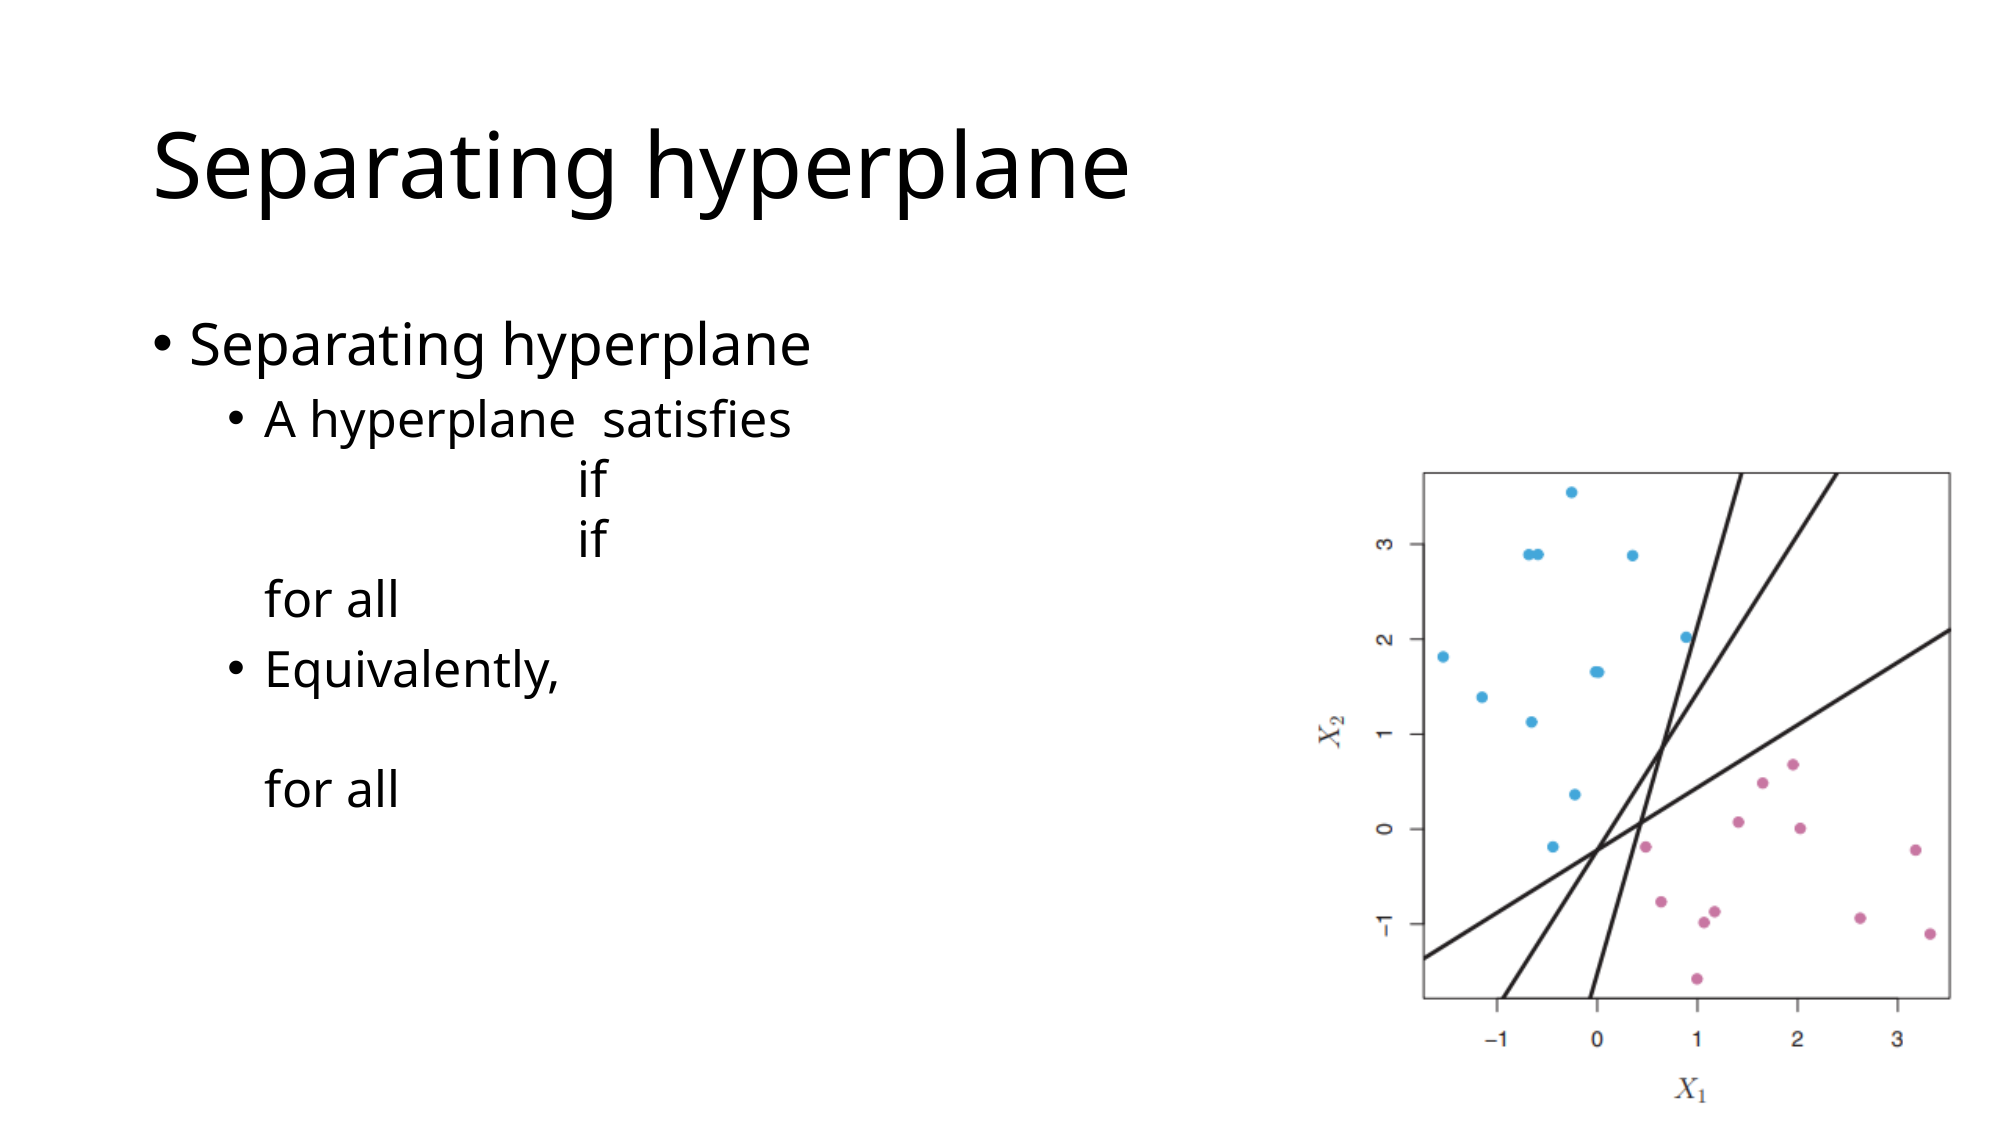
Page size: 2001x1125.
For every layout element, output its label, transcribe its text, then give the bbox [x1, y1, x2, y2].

picture [1297, 460, 1964, 1114]
title Separating hyperplane [137, 59, 1863, 278]
